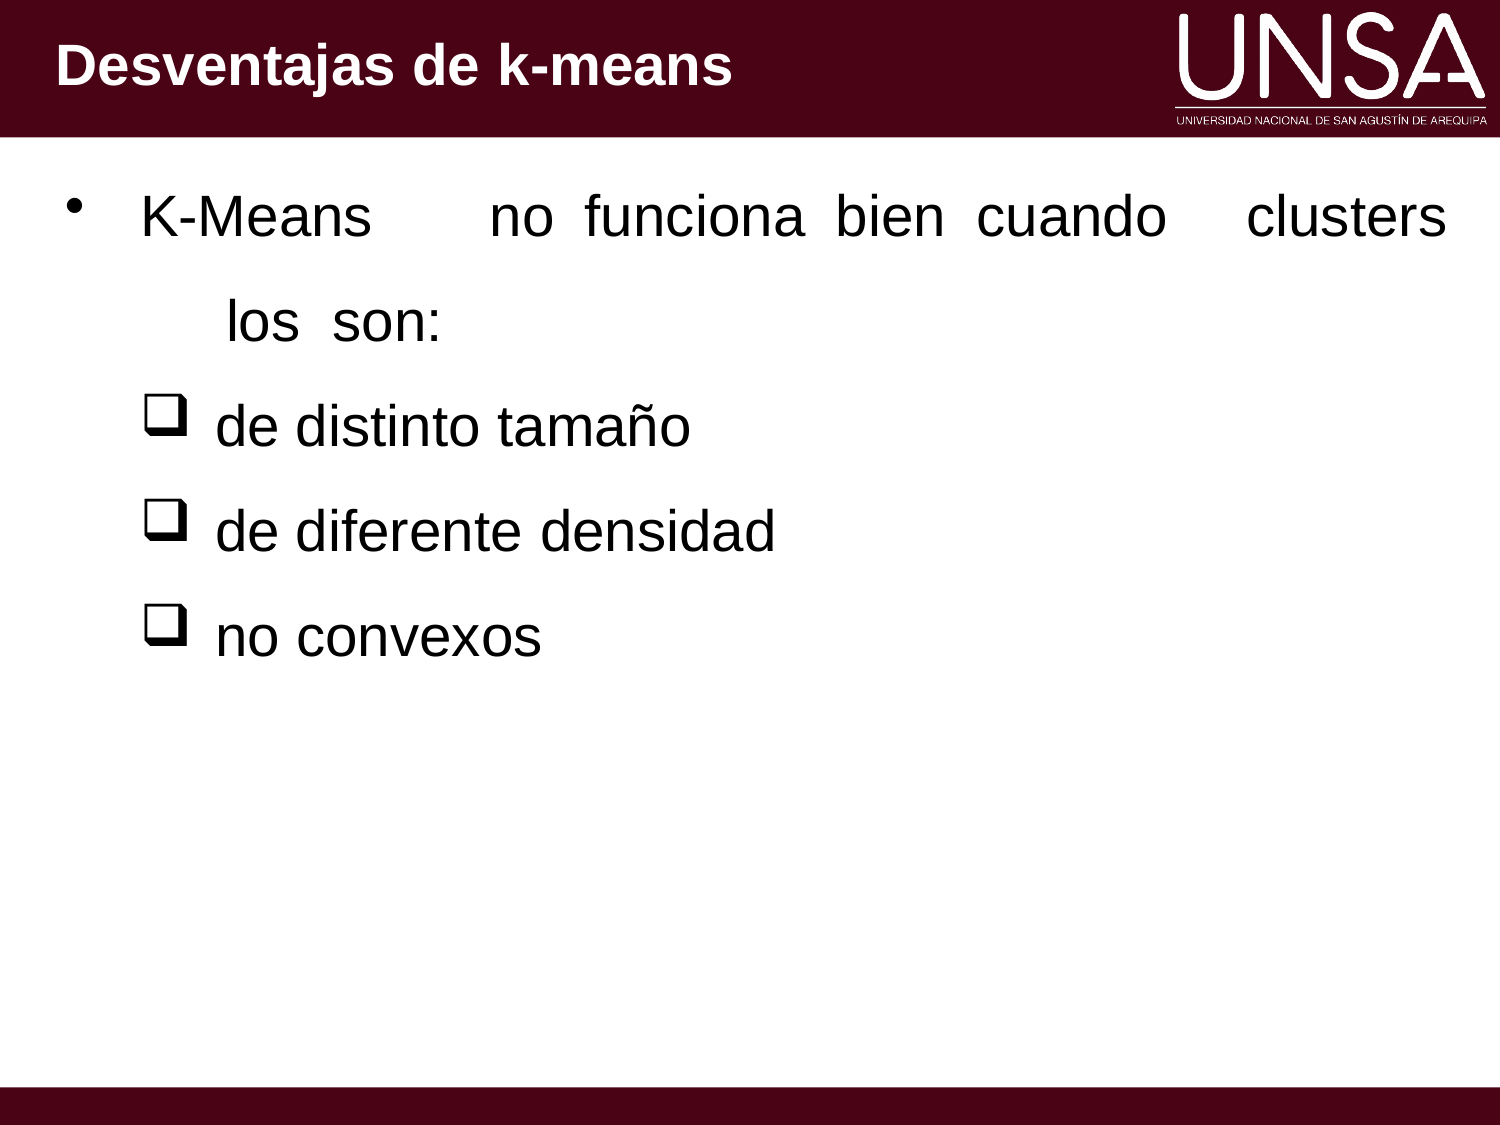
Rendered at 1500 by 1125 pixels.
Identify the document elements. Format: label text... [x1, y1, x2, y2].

text_box Desventajas de k-means K-Means no funciona bien cuando los son: de distinto tamaño de diferente densidad no convexos [53, 25, 1189, 668]
picture [1175, 12, 1487, 125]
text_box clusters [1244, 175, 1450, 248]
